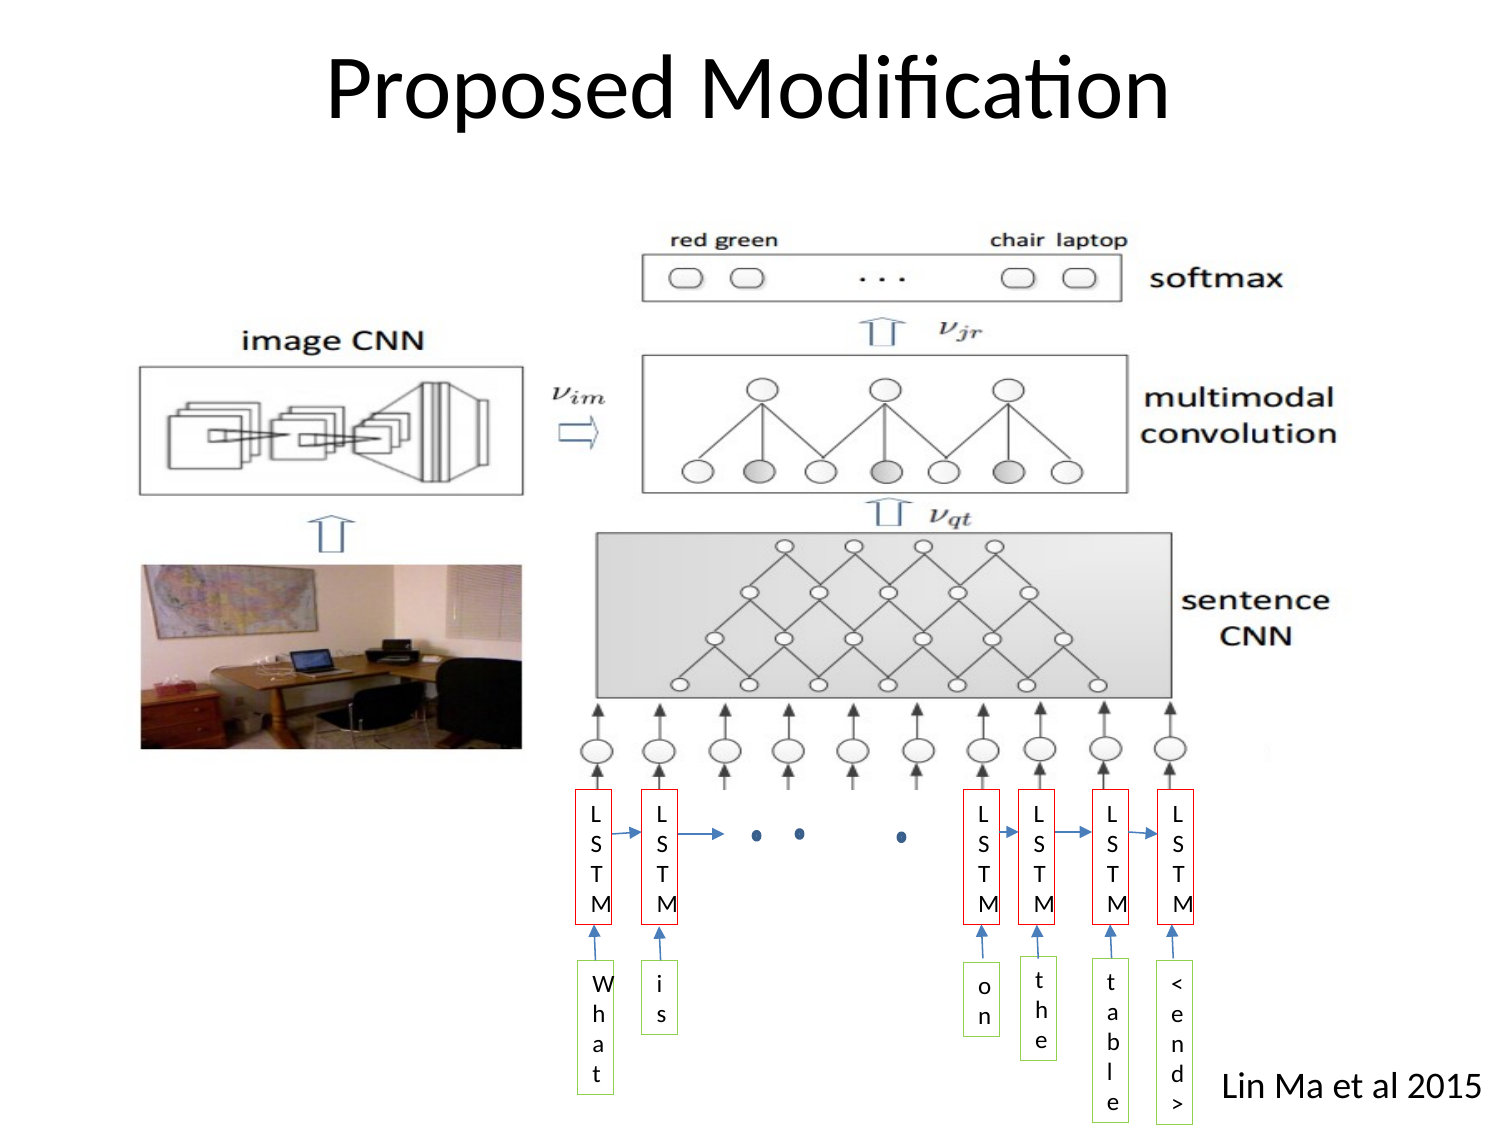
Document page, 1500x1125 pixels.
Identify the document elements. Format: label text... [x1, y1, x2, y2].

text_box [1127, 831, 1159, 835]
text_box LSTM [1157, 798, 1194, 925]
text_box [794, 828, 805, 840]
text_box [896, 831, 907, 843]
text_box <end> [1156, 960, 1193, 1125]
text_box LSTM [963, 798, 1000, 925]
text_box What [577, 960, 614, 1095]
text_box LSTM [641, 798, 678, 925]
text_box LSTM [575, 798, 612, 925]
text_box is [641, 960, 678, 1035]
picture [72, 145, 1424, 791]
text_box the [1020, 956, 1057, 1061]
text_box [611, 831, 643, 835]
text_box LSTM [1018, 798, 1055, 925]
text_box Proposed Modification [50, 19, 1469, 145]
text_box Lin Ma et al 2015 [1206, 1053, 1499, 1114]
text_box LSTM [1092, 798, 1129, 925]
text_box [751, 830, 762, 842]
text_box table [1092, 958, 1129, 1123]
text_box on [963, 962, 1000, 1037]
